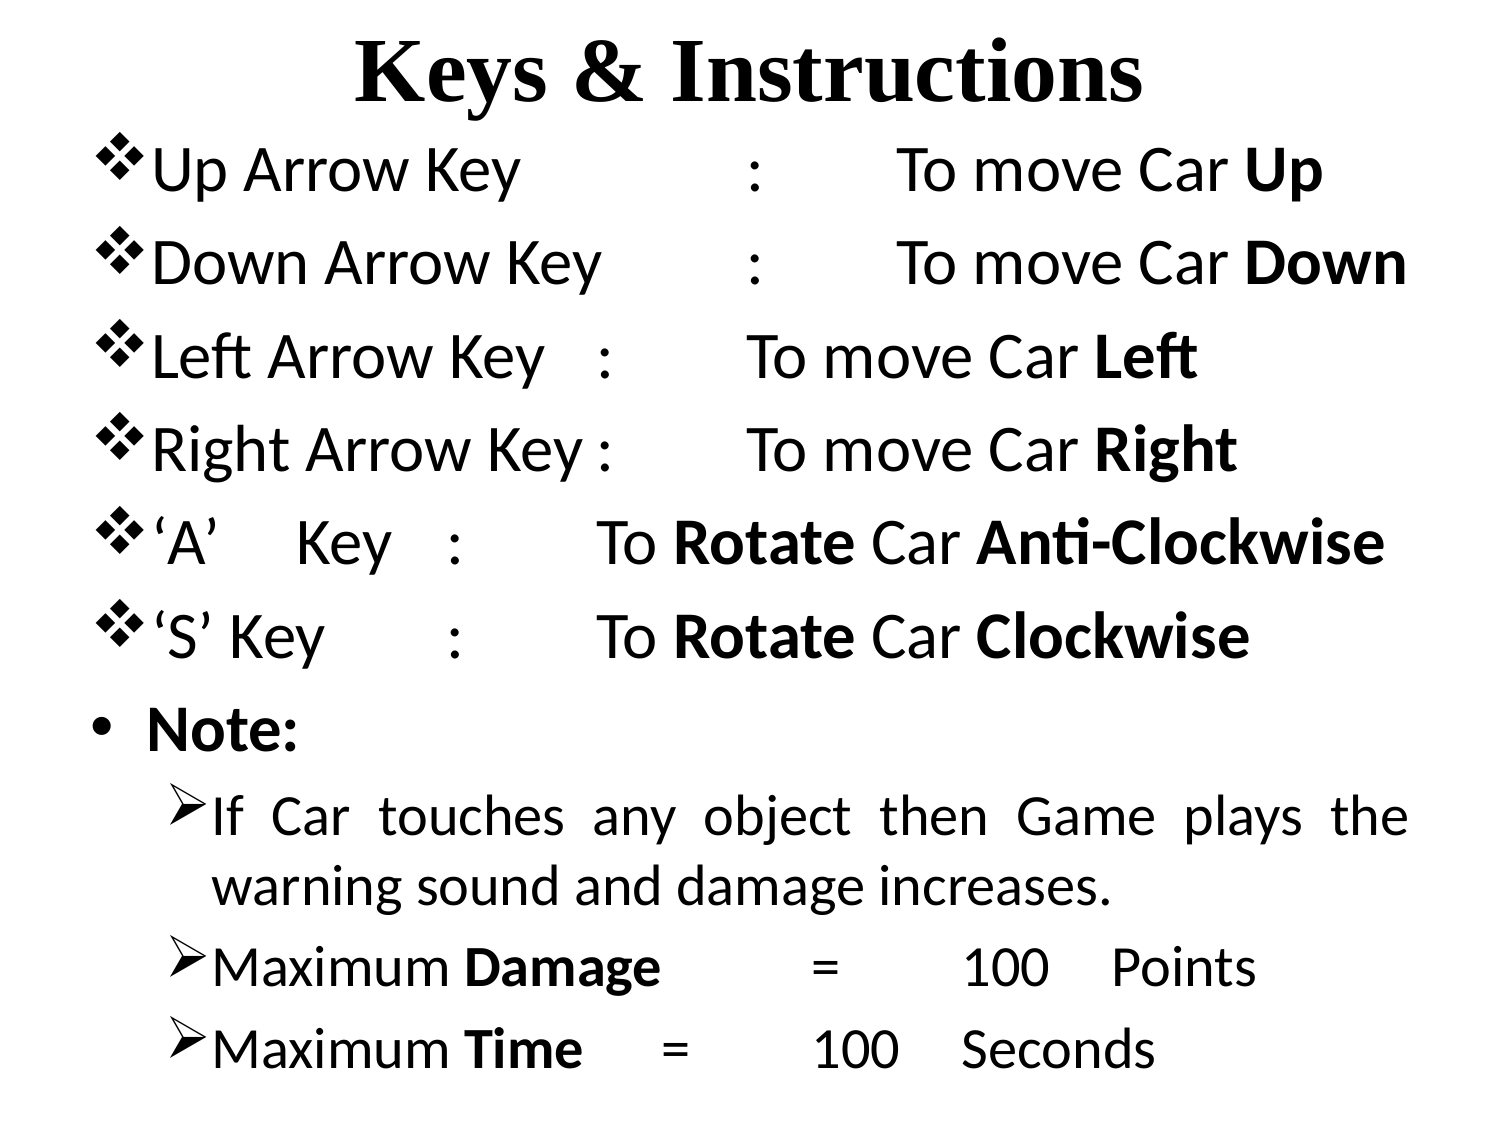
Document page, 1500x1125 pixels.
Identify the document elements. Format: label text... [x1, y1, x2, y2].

title Keys & Instructions [0, 0, 1500, 129]
list Up Arrow Key : To move Car Up Down Arrow Key : To move Car Down Left Arrow Key : To move Car Left Right Arrow Key : To move Car Right ‘A’ Key : To Rotate Car Anti-Clockwise ‘S’ Key : To Rotate Car Clockwise Note: If Car touches any object then Game plays the warning sound and damage increases. Maximum Damage = 100 Points Maximum Time = 100 Seconds [75, 117, 1425, 1114]
